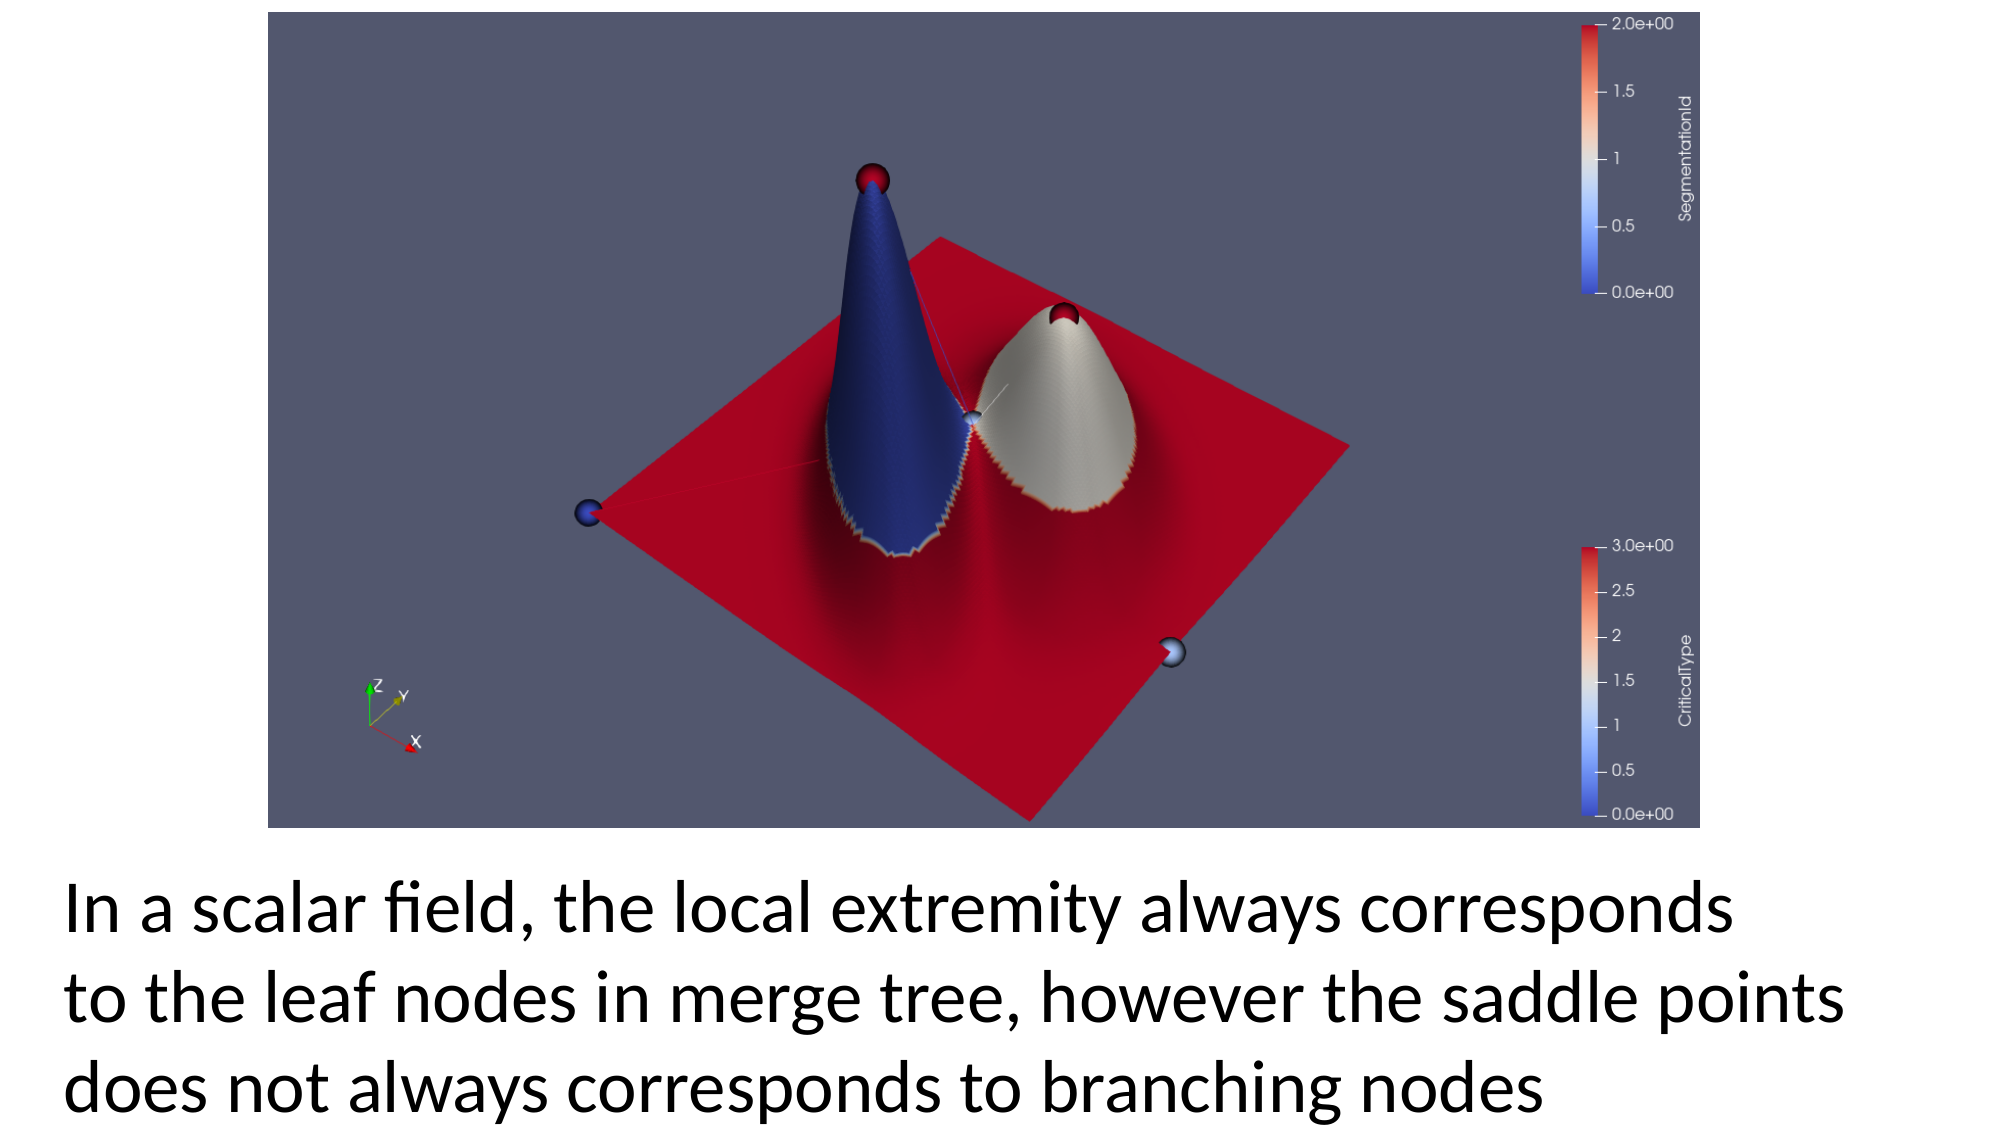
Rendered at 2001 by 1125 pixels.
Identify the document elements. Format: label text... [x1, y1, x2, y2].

picture [268, 12, 1700, 828]
text_box In a scalar field, the local extremity always corresponds to the leaf nodes in merge tree, however the saddle points does not always corresponds to branching nodes [48, 850, 1863, 1125]
